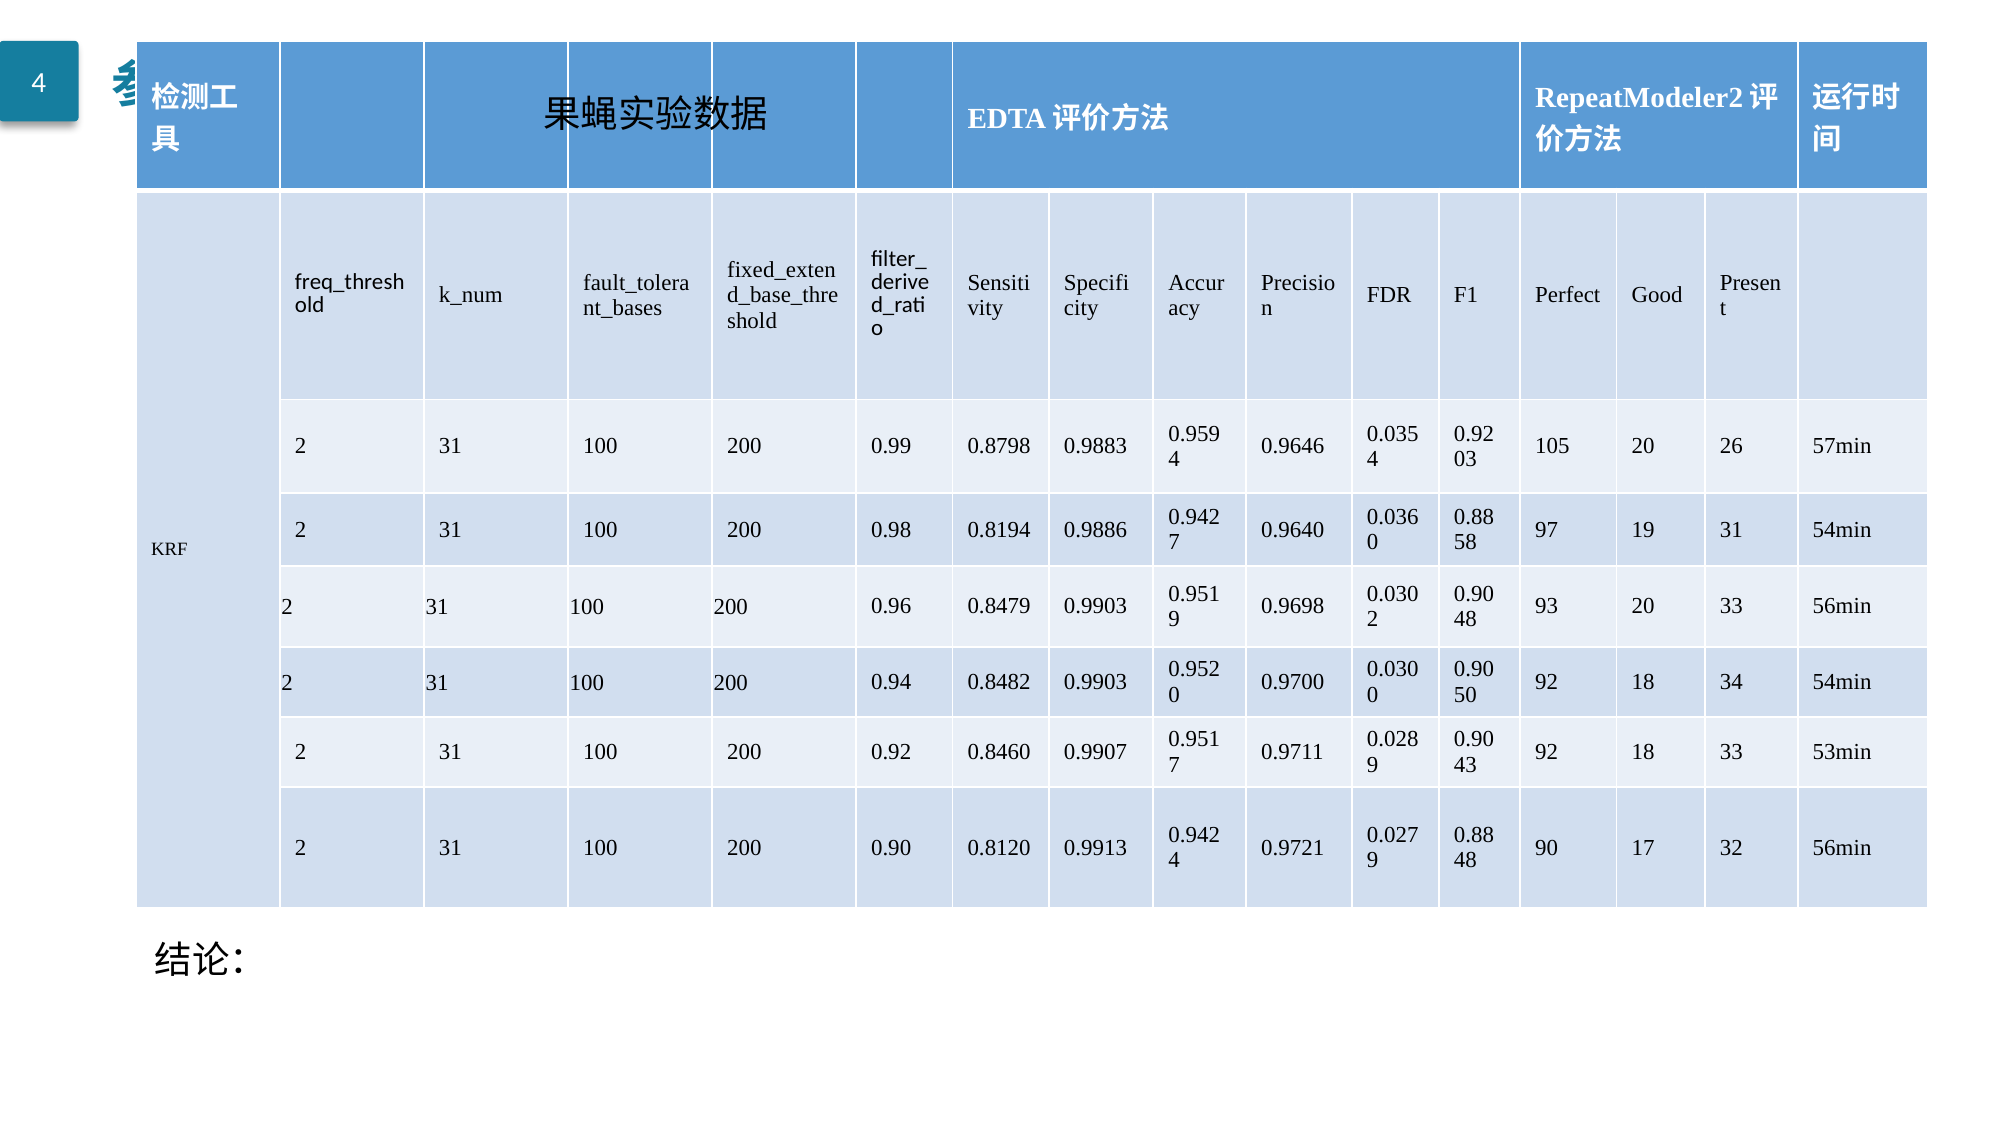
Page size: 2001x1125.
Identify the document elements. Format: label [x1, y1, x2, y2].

table_cell [1521, 193, 1616, 399]
table_cell [1353, 193, 1438, 399]
table_cell [569, 494, 711, 565]
table_cell [1247, 400, 1351, 492]
table_cell [1353, 567, 1438, 646]
table_header [281, 42, 423, 188]
table_cell [1440, 567, 1519, 646]
table_header [857, 42, 952, 188]
table_cell [1799, 718, 1927, 786]
table_cell [569, 193, 711, 399]
table_cell [425, 193, 567, 399]
table_cell [569, 718, 711, 786]
table_header [713, 42, 855, 188]
table_cell [569, 788, 711, 907]
table_cell [425, 567, 567, 646]
table_cell [281, 648, 423, 716]
table_cell [1154, 788, 1245, 907]
table_cell [1706, 718, 1797, 786]
table_cell [1154, 648, 1245, 716]
table_cell [569, 648, 711, 716]
table_cell [857, 718, 952, 786]
table_cell [1617, 400, 1704, 492]
text_box [139, 928, 1942, 989]
table_cell [953, 718, 1048, 786]
table_cell [953, 567, 1048, 646]
table_cell [281, 567, 423, 646]
table_cell [1247, 494, 1351, 565]
table_cell [281, 400, 423, 492]
table_cell [953, 494, 1048, 565]
table_cell [425, 494, 567, 565]
table_cell [281, 494, 423, 565]
table_cell [857, 193, 952, 399]
table_cell [1799, 648, 1927, 716]
table_cell [425, 400, 567, 492]
table_cell [953, 648, 1048, 716]
table_cell [713, 718, 855, 786]
table_cell [1353, 494, 1438, 565]
table_cell [1799, 494, 1927, 565]
table_cell [1247, 567, 1351, 646]
table_cell [953, 193, 1048, 399]
table_cell [1521, 788, 1616, 907]
table_cell [1617, 718, 1704, 786]
table_cell [1247, 718, 1351, 786]
table_cell [1440, 648, 1519, 716]
table_header [953, 42, 1519, 188]
table_cell [1617, 193, 1704, 399]
table_cell [1521, 567, 1616, 646]
table_header [425, 42, 567, 188]
table_cell [1440, 788, 1519, 907]
table_cell [1617, 648, 1704, 716]
table_cell [1706, 494, 1797, 565]
table_cell [1521, 400, 1616, 492]
table_cell [713, 567, 855, 646]
table_cell [1799, 400, 1927, 492]
table_cell [1247, 193, 1351, 399]
table_cell [1521, 494, 1616, 565]
table_cell [1050, 494, 1152, 565]
table_cell [1440, 400, 1519, 492]
text_box [96, 45, 135, 120]
table_cell [953, 400, 1048, 492]
table_cell [1247, 648, 1351, 716]
table_cell [1440, 718, 1519, 786]
table_cell [857, 494, 952, 565]
table_cell [1247, 788, 1351, 907]
table_header [569, 143, 711, 188]
table_cell [1353, 718, 1438, 786]
table_cell [857, 567, 952, 646]
table_cell [1521, 648, 1616, 716]
table_cell [281, 788, 423, 907]
table_header [569, 42, 711, 82]
table_cell [1353, 400, 1438, 492]
table_cell [857, 648, 952, 716]
table_cell [1440, 494, 1519, 565]
table_cell [713, 494, 855, 565]
table_cell [1617, 788, 1704, 907]
table_cell [569, 400, 711, 492]
table_cell [857, 788, 952, 907]
table_cell [1617, 494, 1704, 565]
table_cell [953, 788, 1048, 907]
table_cell [1440, 193, 1519, 399]
table_cell [1154, 494, 1245, 565]
table_cell [1050, 788, 1152, 907]
table_cell [1050, 193, 1152, 399]
text_box [528, 82, 794, 143]
table_cell [1154, 400, 1245, 492]
table_cell [1154, 718, 1245, 786]
table_cell [1706, 193, 1797, 399]
table_cell [137, 193, 279, 907]
table_cell [713, 400, 855, 492]
table_cell [1617, 567, 1704, 646]
table_cell [1154, 193, 1245, 399]
table_header [1799, 42, 1927, 188]
table_cell [1154, 567, 1245, 646]
table_cell [425, 788, 567, 907]
text_box [0, 39, 80, 123]
table_cell [1050, 648, 1152, 716]
table_cell [1050, 718, 1152, 786]
table_cell [569, 567, 711, 646]
table_cell [1799, 193, 1927, 399]
table_cell [1706, 400, 1797, 492]
table_cell [425, 648, 567, 716]
table_cell [713, 193, 855, 399]
table_cell [1799, 567, 1927, 646]
table_header [137, 42, 279, 188]
table_cell [425, 718, 567, 786]
table_header [1521, 42, 1797, 188]
table_cell [281, 193, 423, 399]
table_cell [1353, 788, 1438, 907]
table_cell [1521, 718, 1616, 786]
table_cell [713, 788, 855, 907]
table_cell [857, 400, 952, 492]
table_cell [1353, 648, 1438, 716]
table_cell [713, 648, 855, 716]
table_cell [1050, 567, 1152, 646]
table_cell [1706, 567, 1797, 646]
table_cell [1799, 788, 1927, 907]
table_cell [1706, 788, 1797, 907]
table_cell [281, 718, 423, 786]
table_cell [1050, 400, 1152, 492]
table_cell [1706, 648, 1797, 716]
